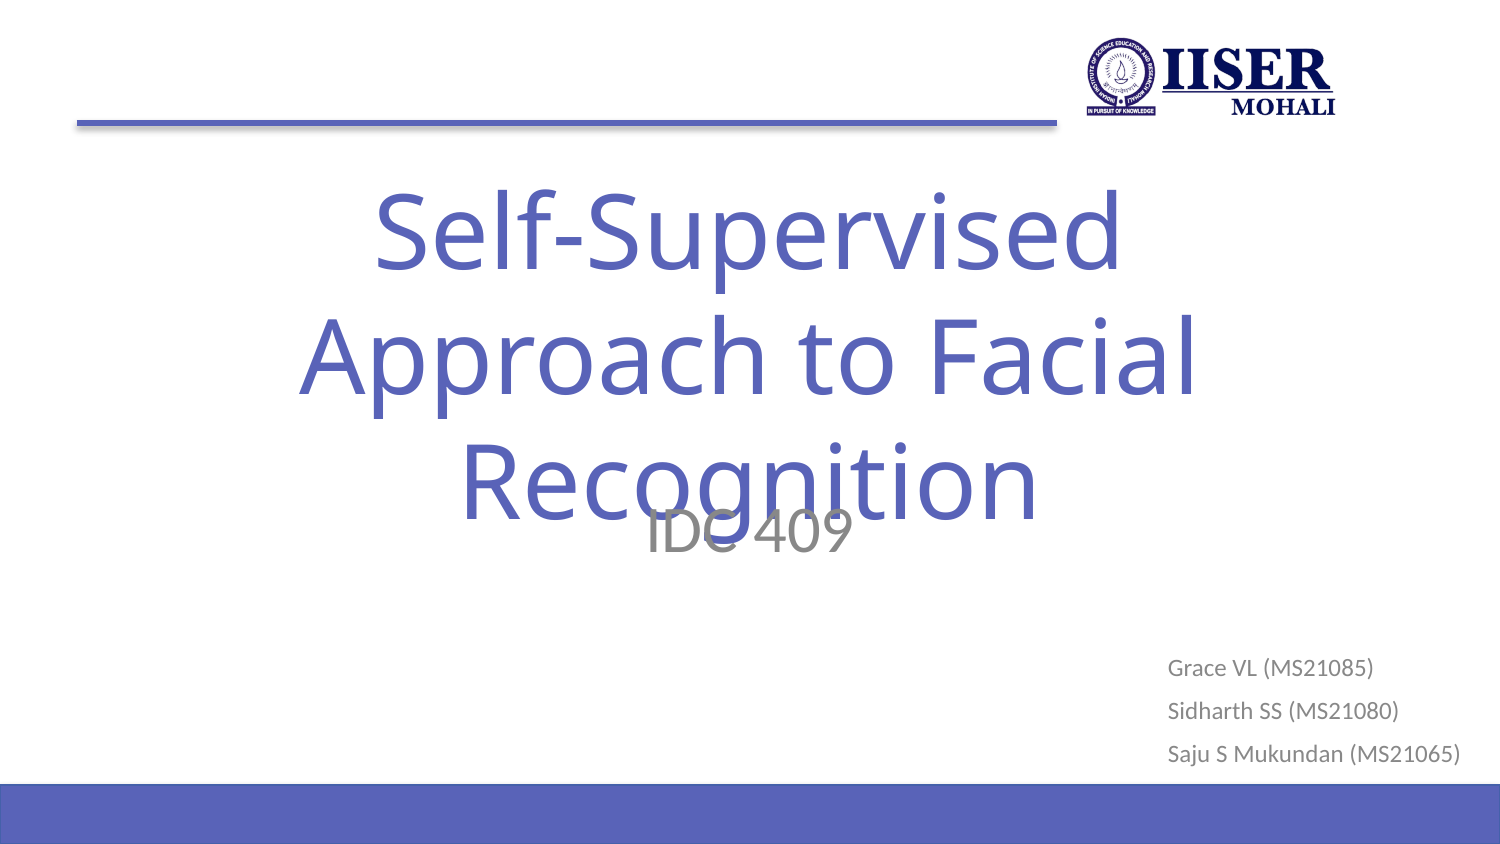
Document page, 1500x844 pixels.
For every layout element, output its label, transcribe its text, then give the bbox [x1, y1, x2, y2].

title Self-Supervised Approach to Facial Recognition [112, 262, 1388, 443]
subtitle IDC 409 [225, 478, 1275, 694]
picture [1084, 36, 1338, 118]
text_box Grace VL (MS21085) Sidharth SS (MS21080) Saju S Mukundan (MS21065) [1152, 635, 1500, 783]
